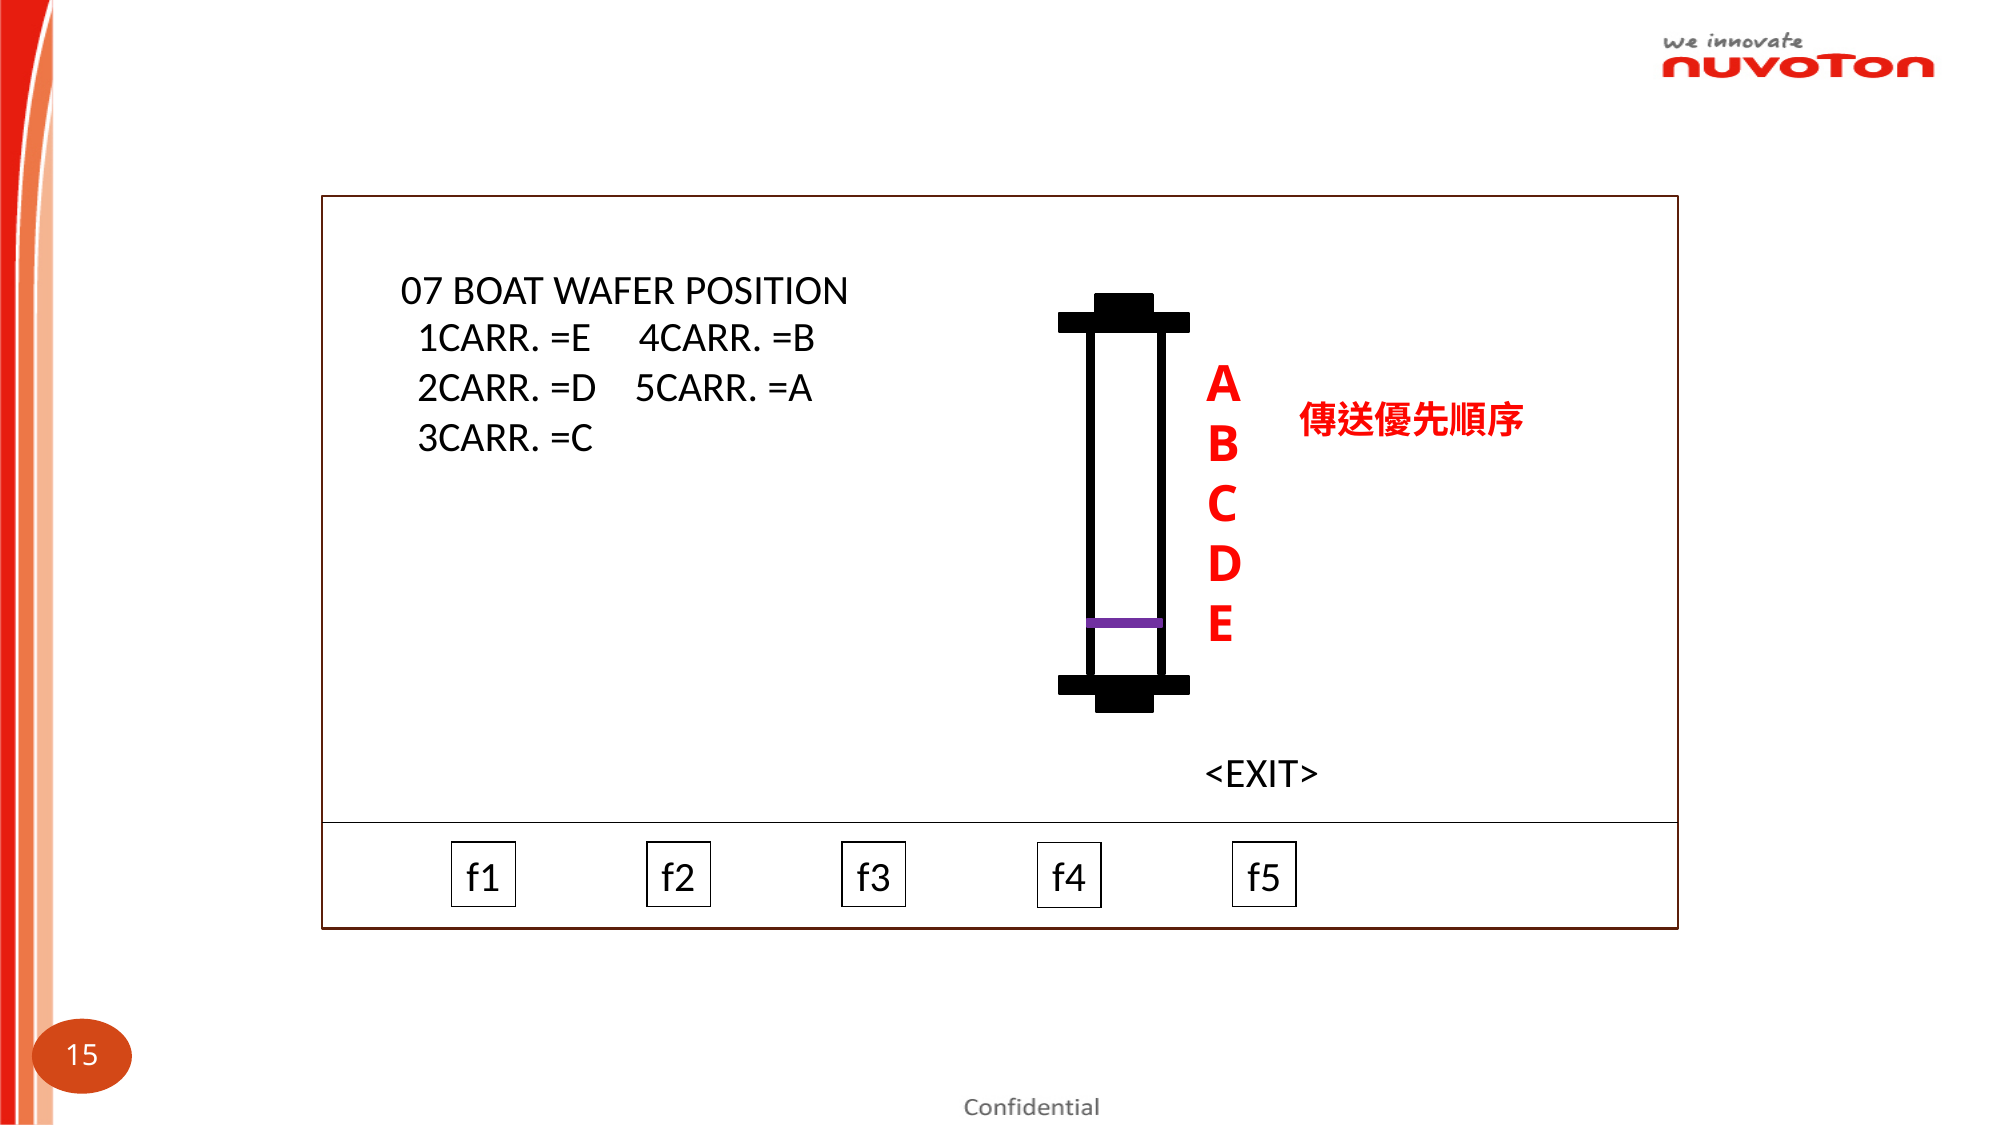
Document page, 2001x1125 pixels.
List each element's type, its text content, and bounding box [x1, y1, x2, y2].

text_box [321, 196, 1679, 929]
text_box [1058, 294, 1190, 712]
slide_number 15 [31, 1018, 132, 1094]
picture [0, 0, 2000, 1125]
